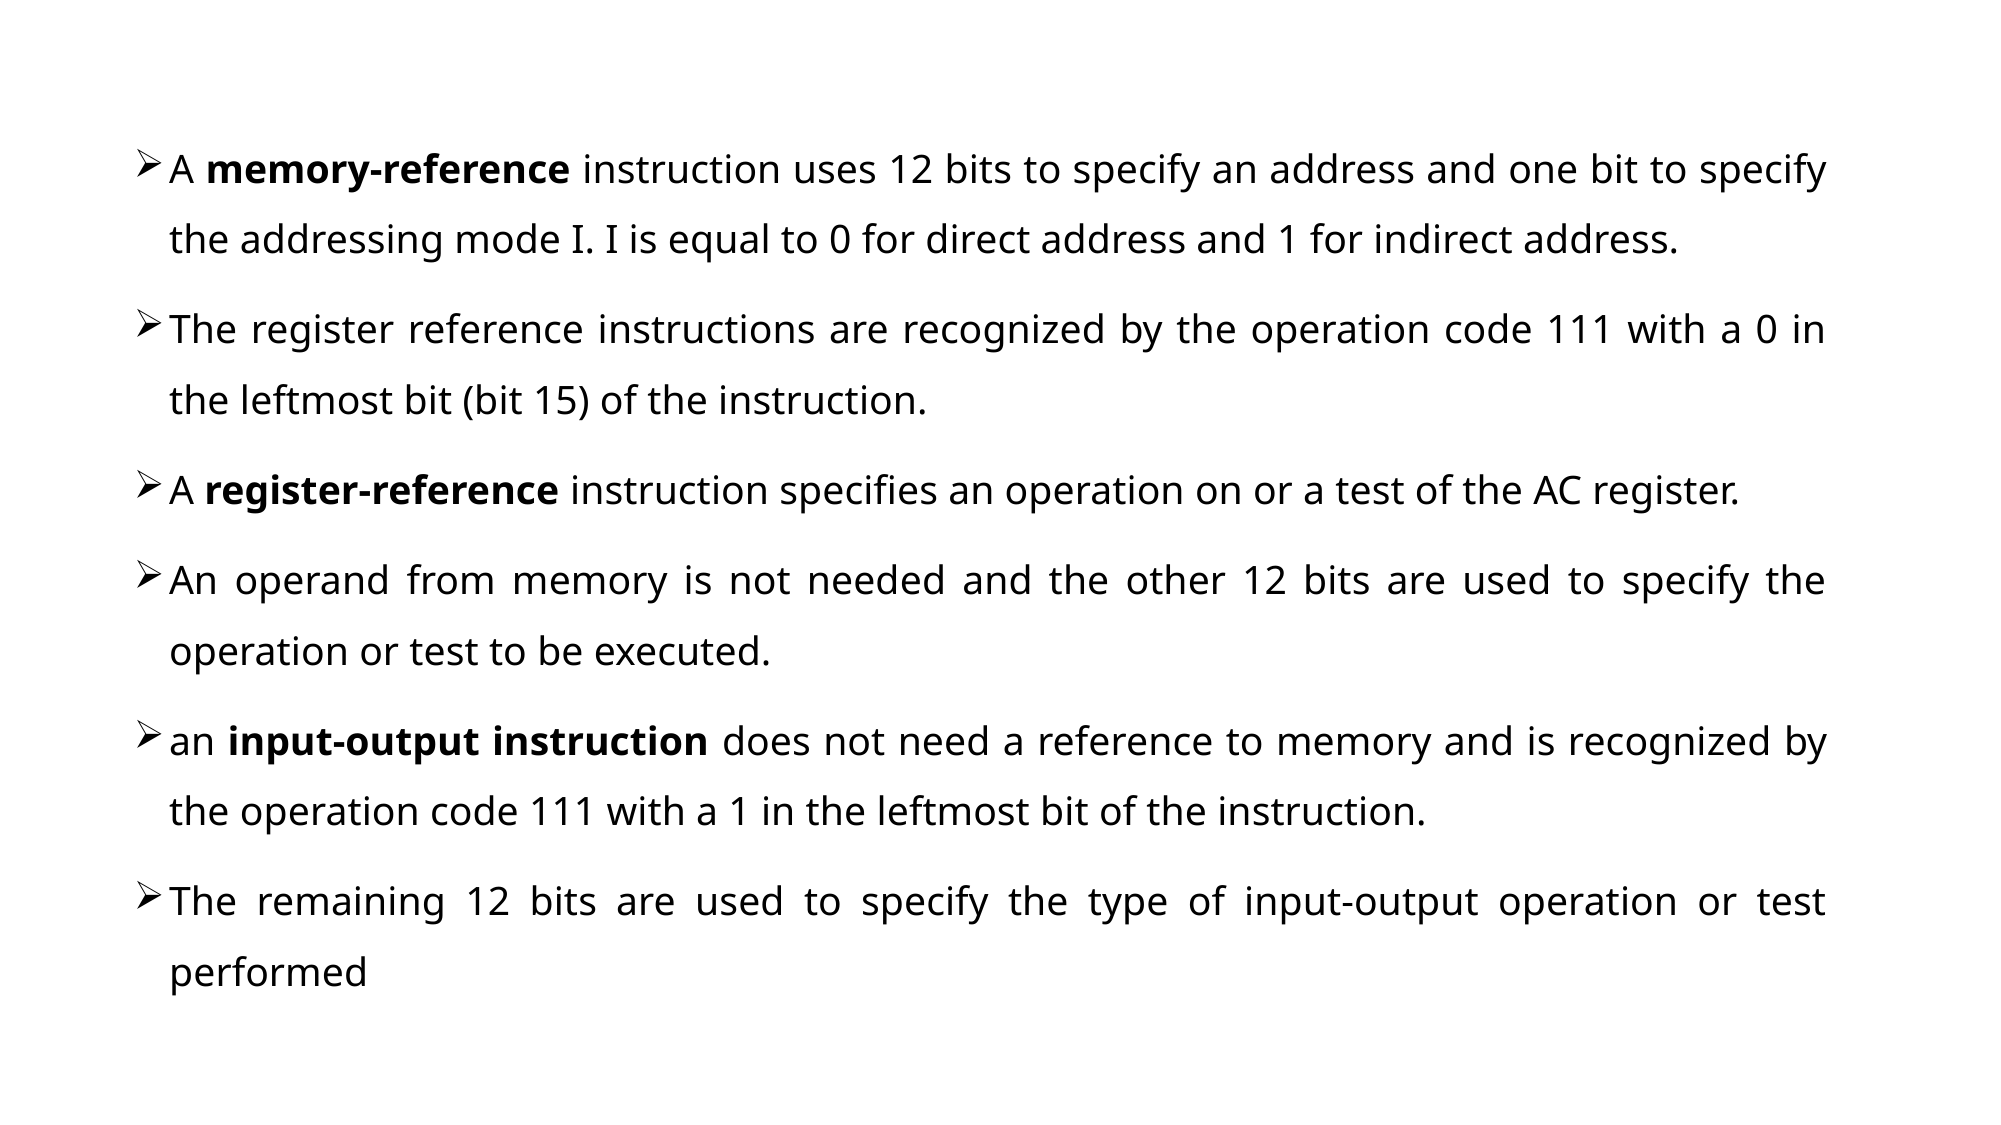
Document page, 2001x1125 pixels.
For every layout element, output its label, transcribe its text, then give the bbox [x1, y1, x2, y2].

list A memory-reference instruction uses 12 bits to specify an address and one bit to specify the addressing mode I. I is equal to 0 for direct address and 1 for indirect address. The register reference instructions are recognized by the operation code 111 with a 0 in the leftmost bit (bit 15) of the instruction. A register-reference instruction specifies an operation on or a test of the AC register. An operand from memory is not needed and the other 12 bits are used to specify the operation or test to be executed. an input-output instruction does not need a reference to memory and is recognized by the operation code 111 with a 1 in the leftmost bit of the instruction. The remaining 12 bits are used to specify the type of input-output operation or test performed [118, 113, 1844, 1012]
